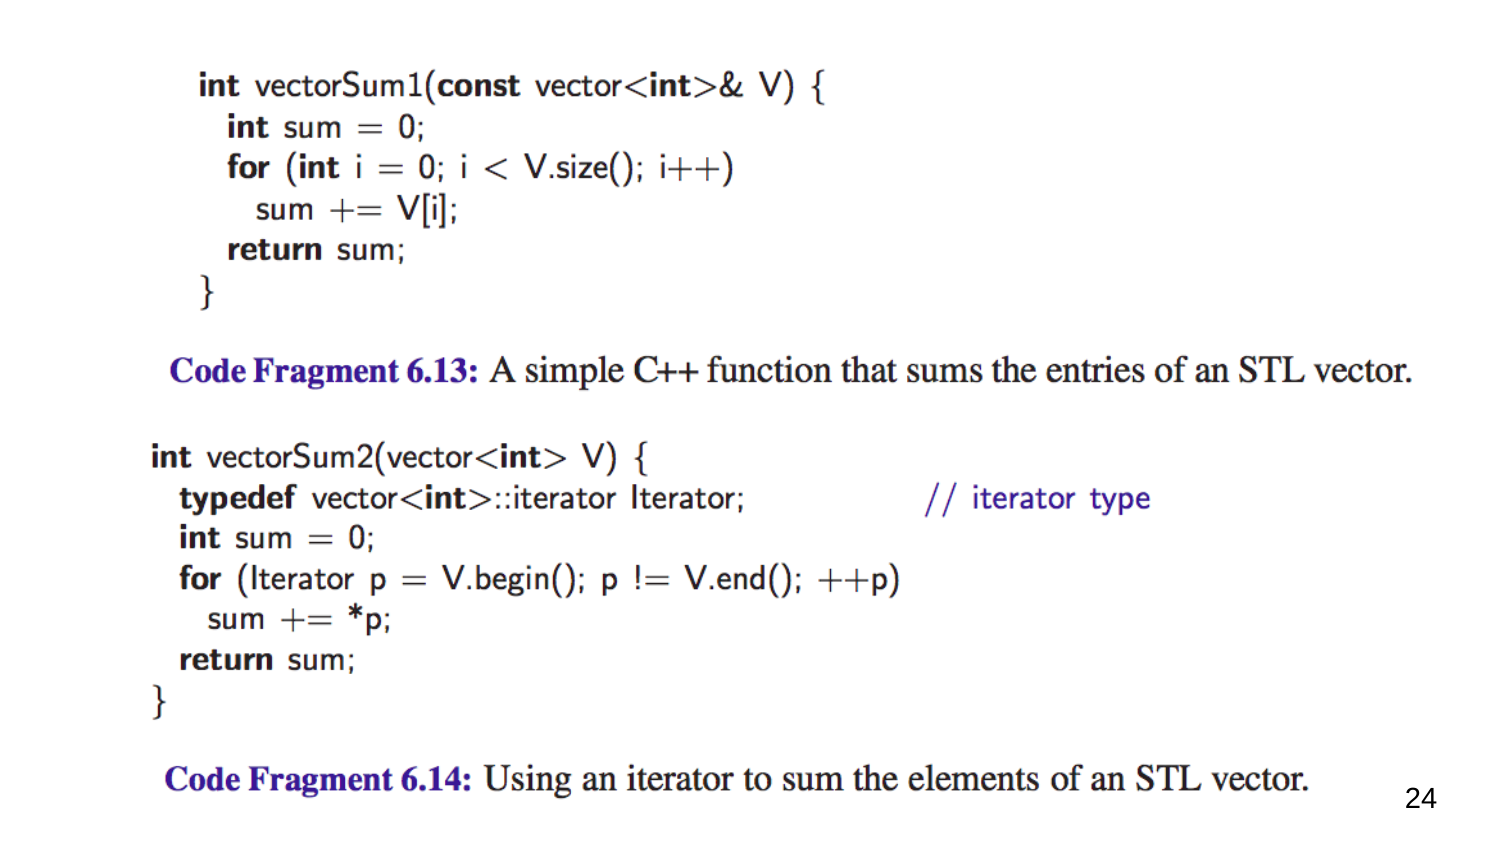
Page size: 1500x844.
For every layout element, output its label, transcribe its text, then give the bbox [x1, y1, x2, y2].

picture [137, 47, 1430, 403]
picture [99, 418, 1352, 821]
slide_number ‹#› [1389, 764, 1480, 830]
